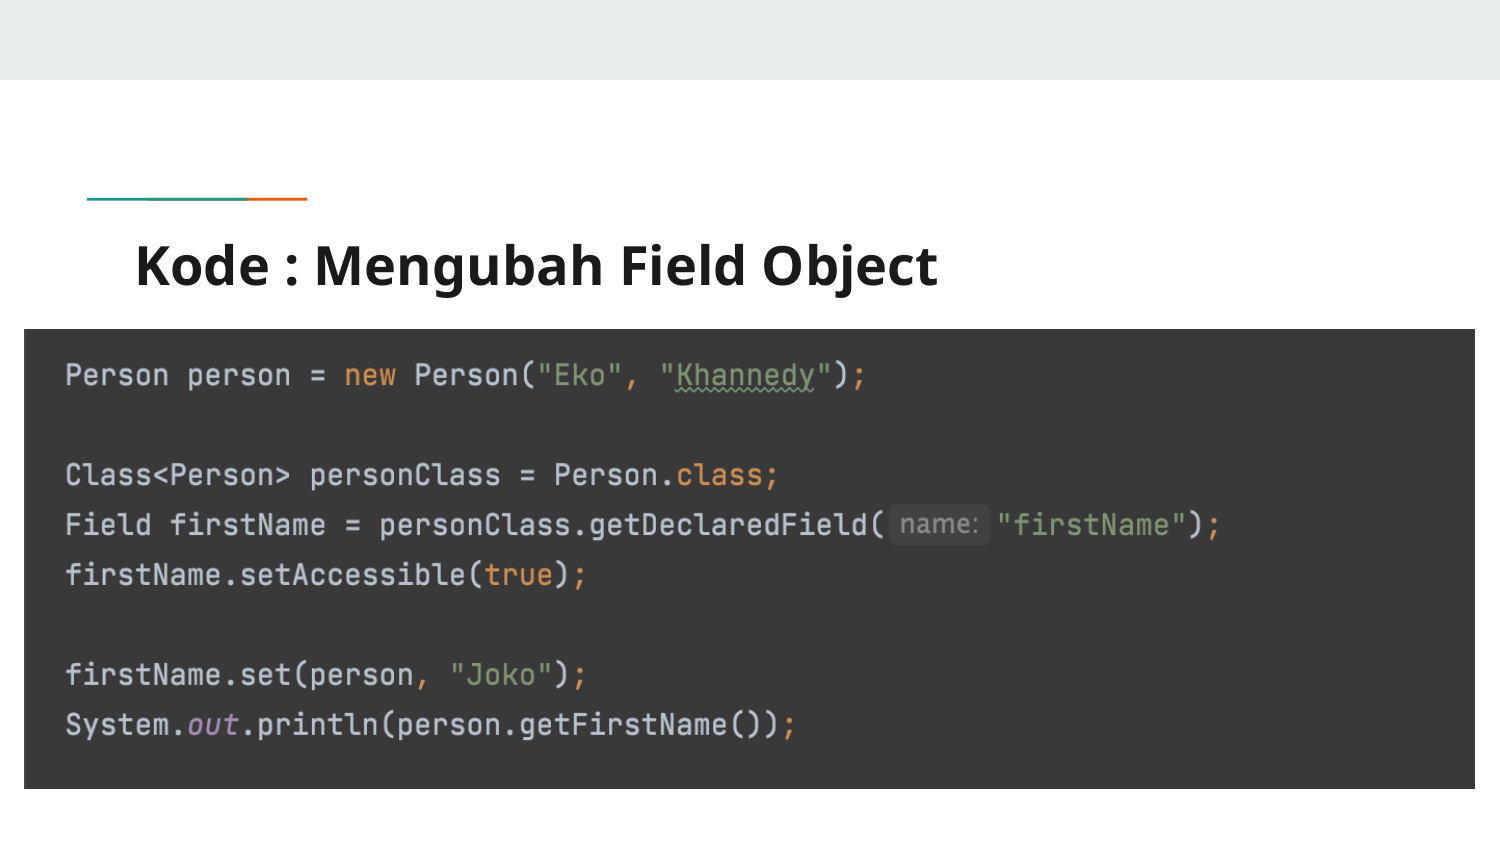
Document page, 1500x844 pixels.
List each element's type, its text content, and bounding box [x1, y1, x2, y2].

title Kode : Mengubah Field Object [119, 216, 1381, 305]
picture [24, 328, 1476, 789]
